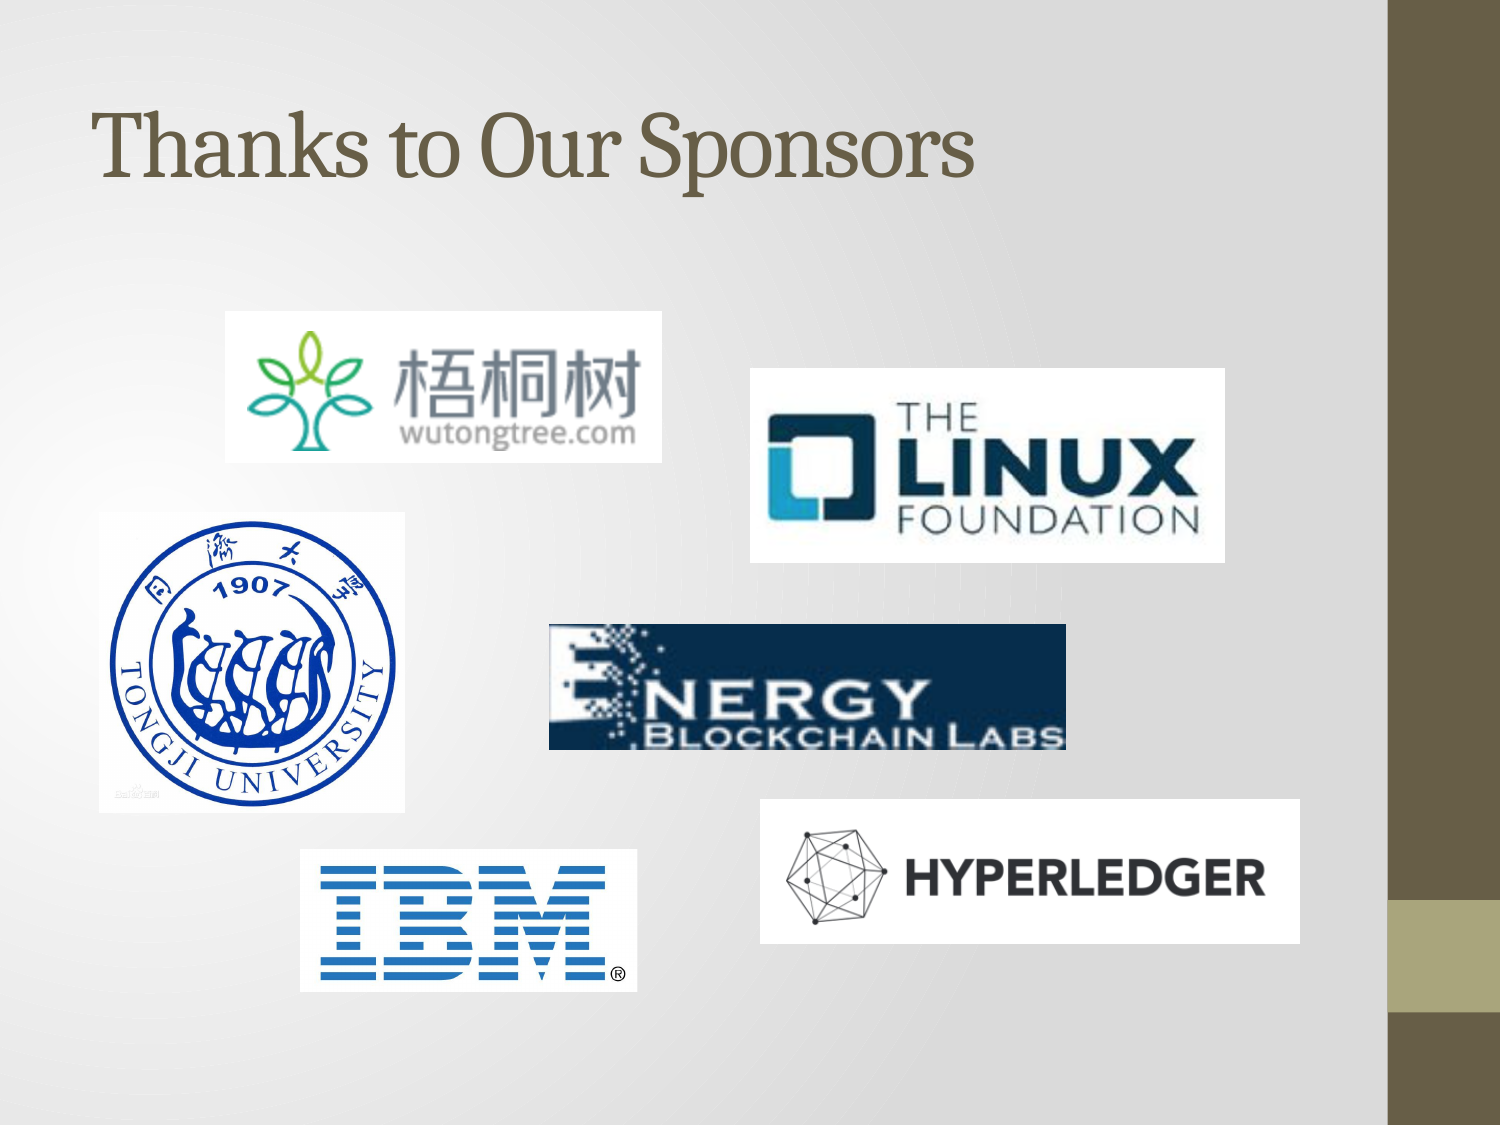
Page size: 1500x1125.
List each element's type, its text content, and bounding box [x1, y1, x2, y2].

picture [749, 367, 1226, 563]
picture [759, 799, 1301, 945]
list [224, 249, 662, 526]
picture [549, 624, 1067, 751]
picture [99, 511, 406, 813]
title Thanks to Our Sponsors [75, 45, 1325, 233]
picture [299, 849, 638, 992]
